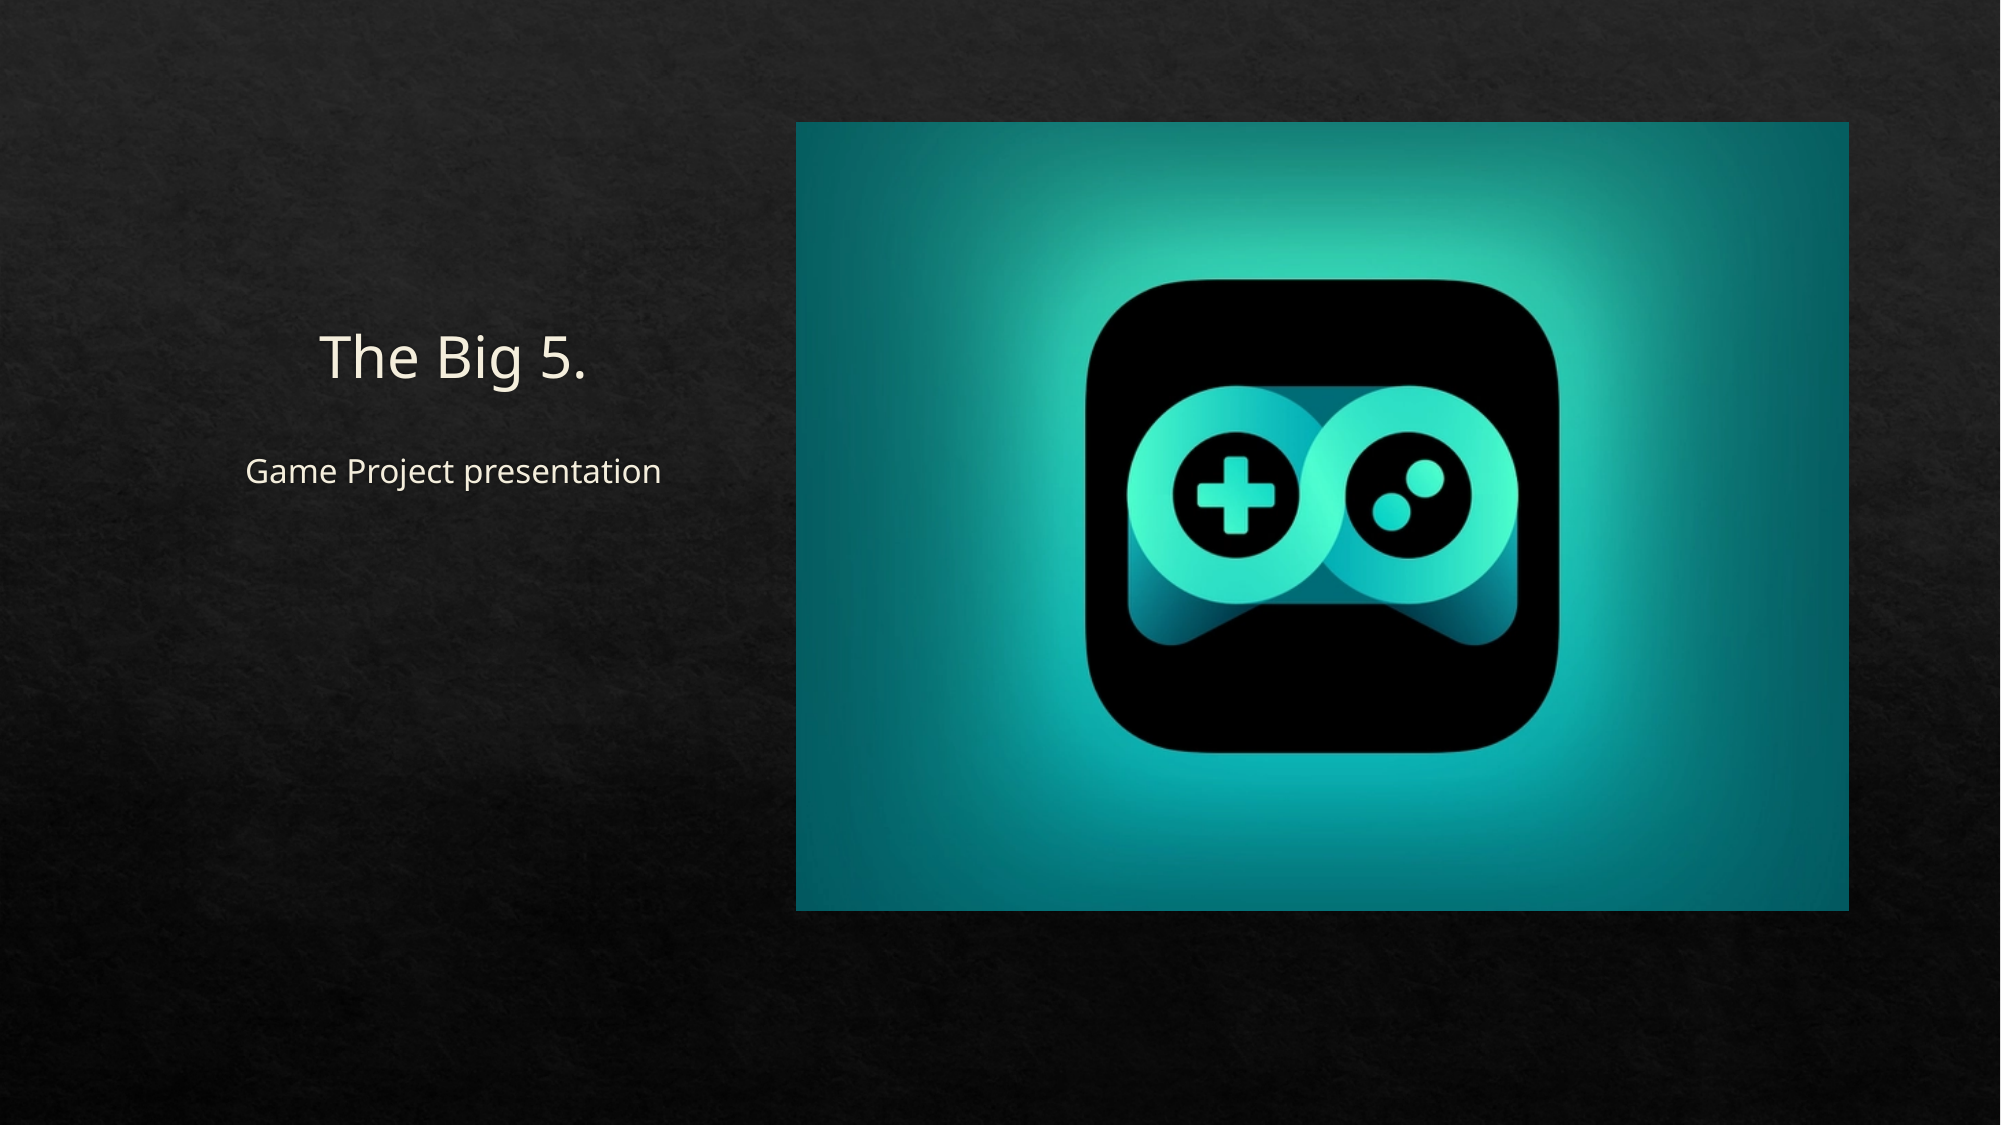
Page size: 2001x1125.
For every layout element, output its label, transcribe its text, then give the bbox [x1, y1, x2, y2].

title The Big 5. [149, 99, 758, 399]
picture [796, 121, 1849, 912]
list Game Project presentation [149, 438, 758, 934]
